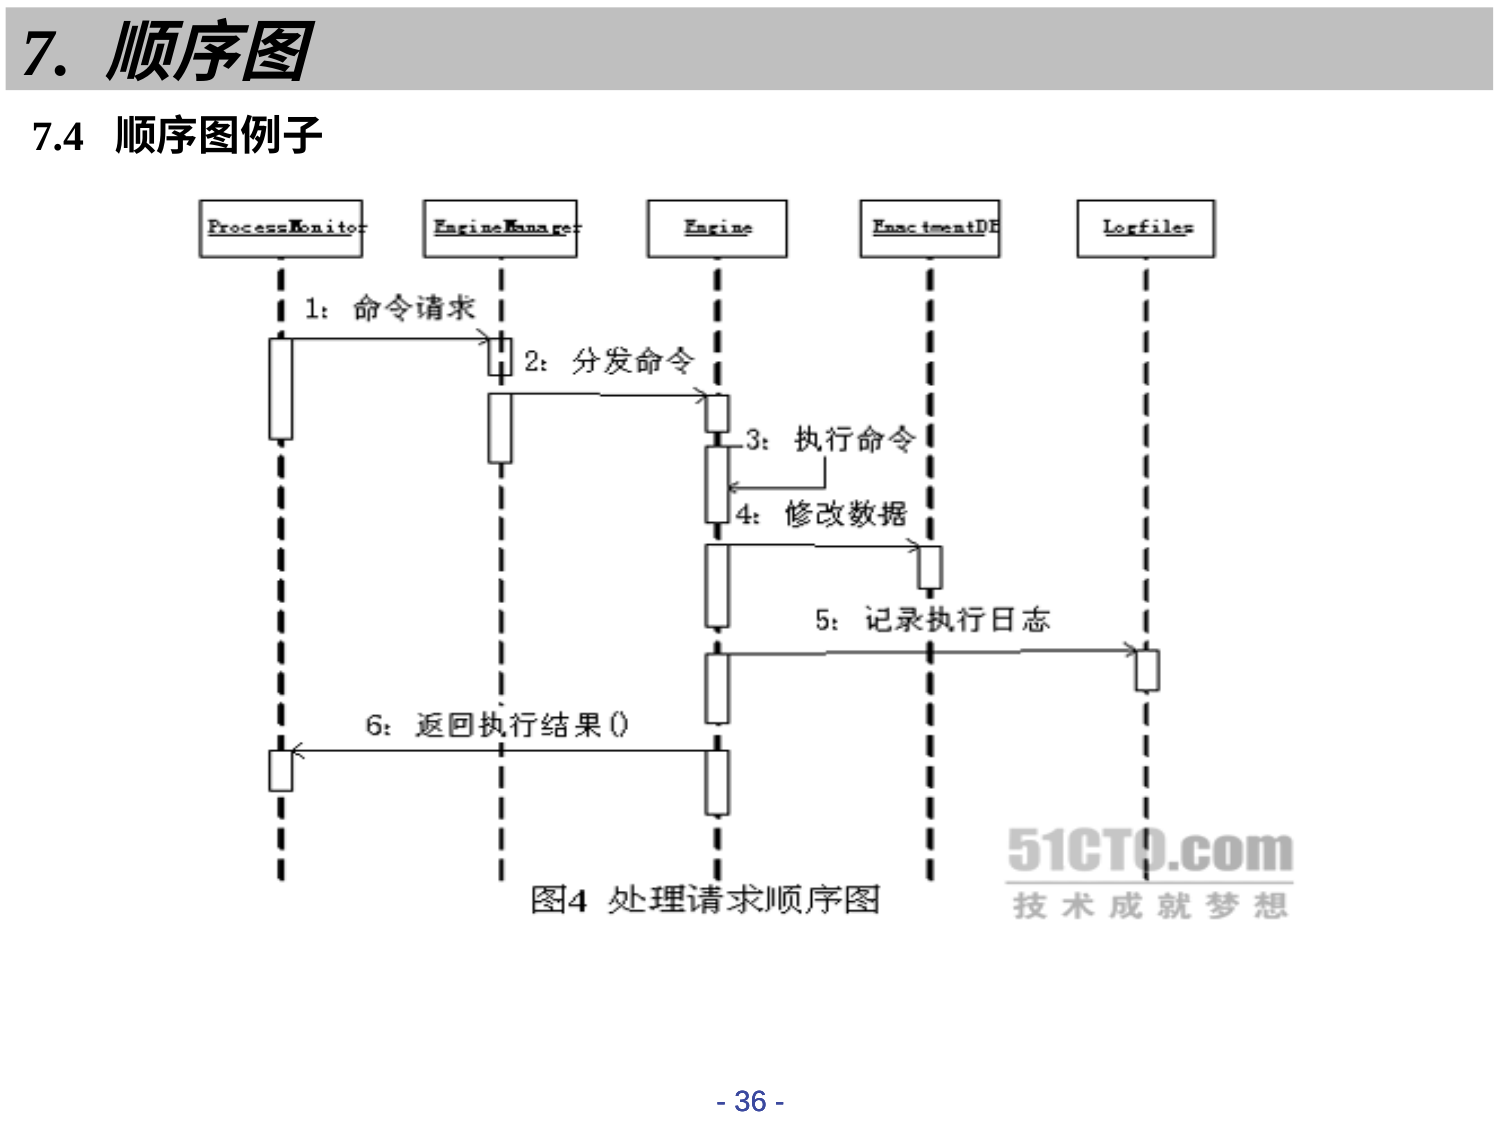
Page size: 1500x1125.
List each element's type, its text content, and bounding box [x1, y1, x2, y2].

title 7. 顺序图 [5, 7, 1494, 91]
text_box - - [663, 1074, 838, 1125]
text_box 7.4 顺序图例子 [16, 101, 525, 166]
picture [68, 189, 1310, 936]
